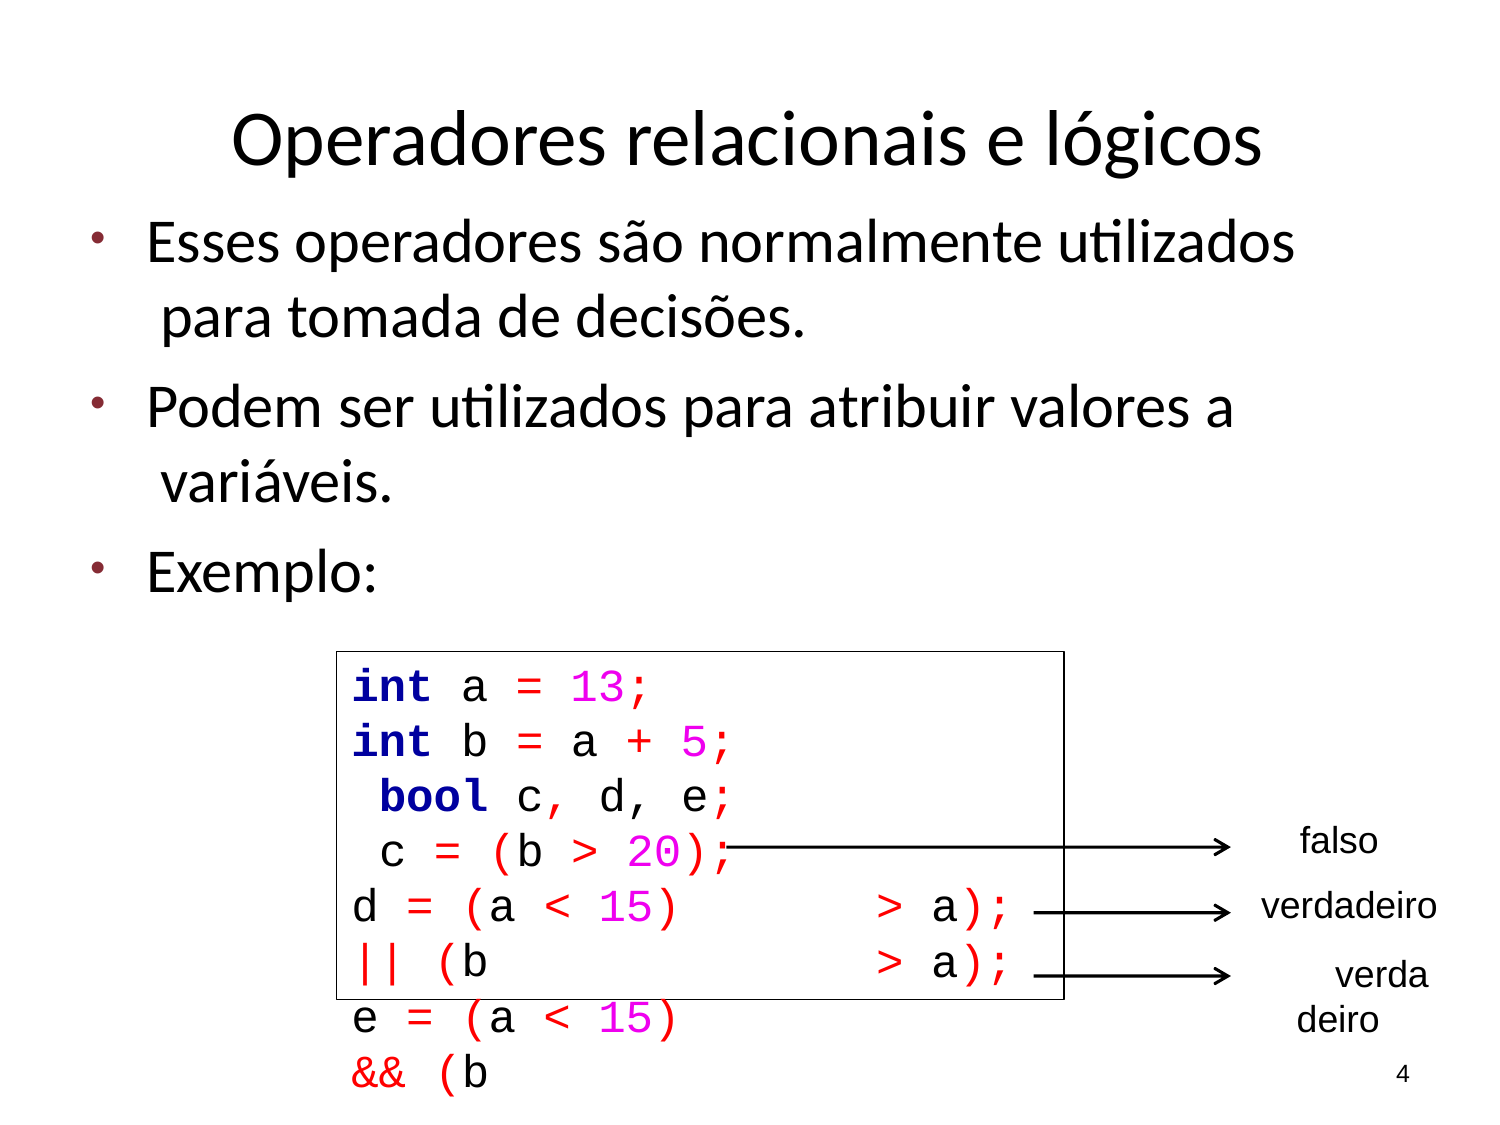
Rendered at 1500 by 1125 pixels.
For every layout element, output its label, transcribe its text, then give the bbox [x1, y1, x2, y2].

text_box [1033, 903, 1231, 922]
text_box Esses operadores são normalmente utilizados para tomada de decisões. Podem ser utilizados para atribuir valores a variáveis. Exemplo: [87, 197, 1309, 605]
text_box [726, 838, 1231, 857]
text_box falso verdadeiro verdadeiro [1259, 792, 1476, 1040]
text_box int a = 13; int b = a + 5; bool c, d, e; c = (b > 20); d = (a < 15) || (b e = (a < 15) && (b [349, 653, 851, 1097]
text_box [1033, 966, 1231, 986]
title Operadores relacionais e lógicos [229, 84, 1271, 197]
text_box > a); > a); [873, 873, 1016, 987]
text_box [336, 651, 1064, 1000]
text_box 4 [1389, 1057, 1417, 1088]
